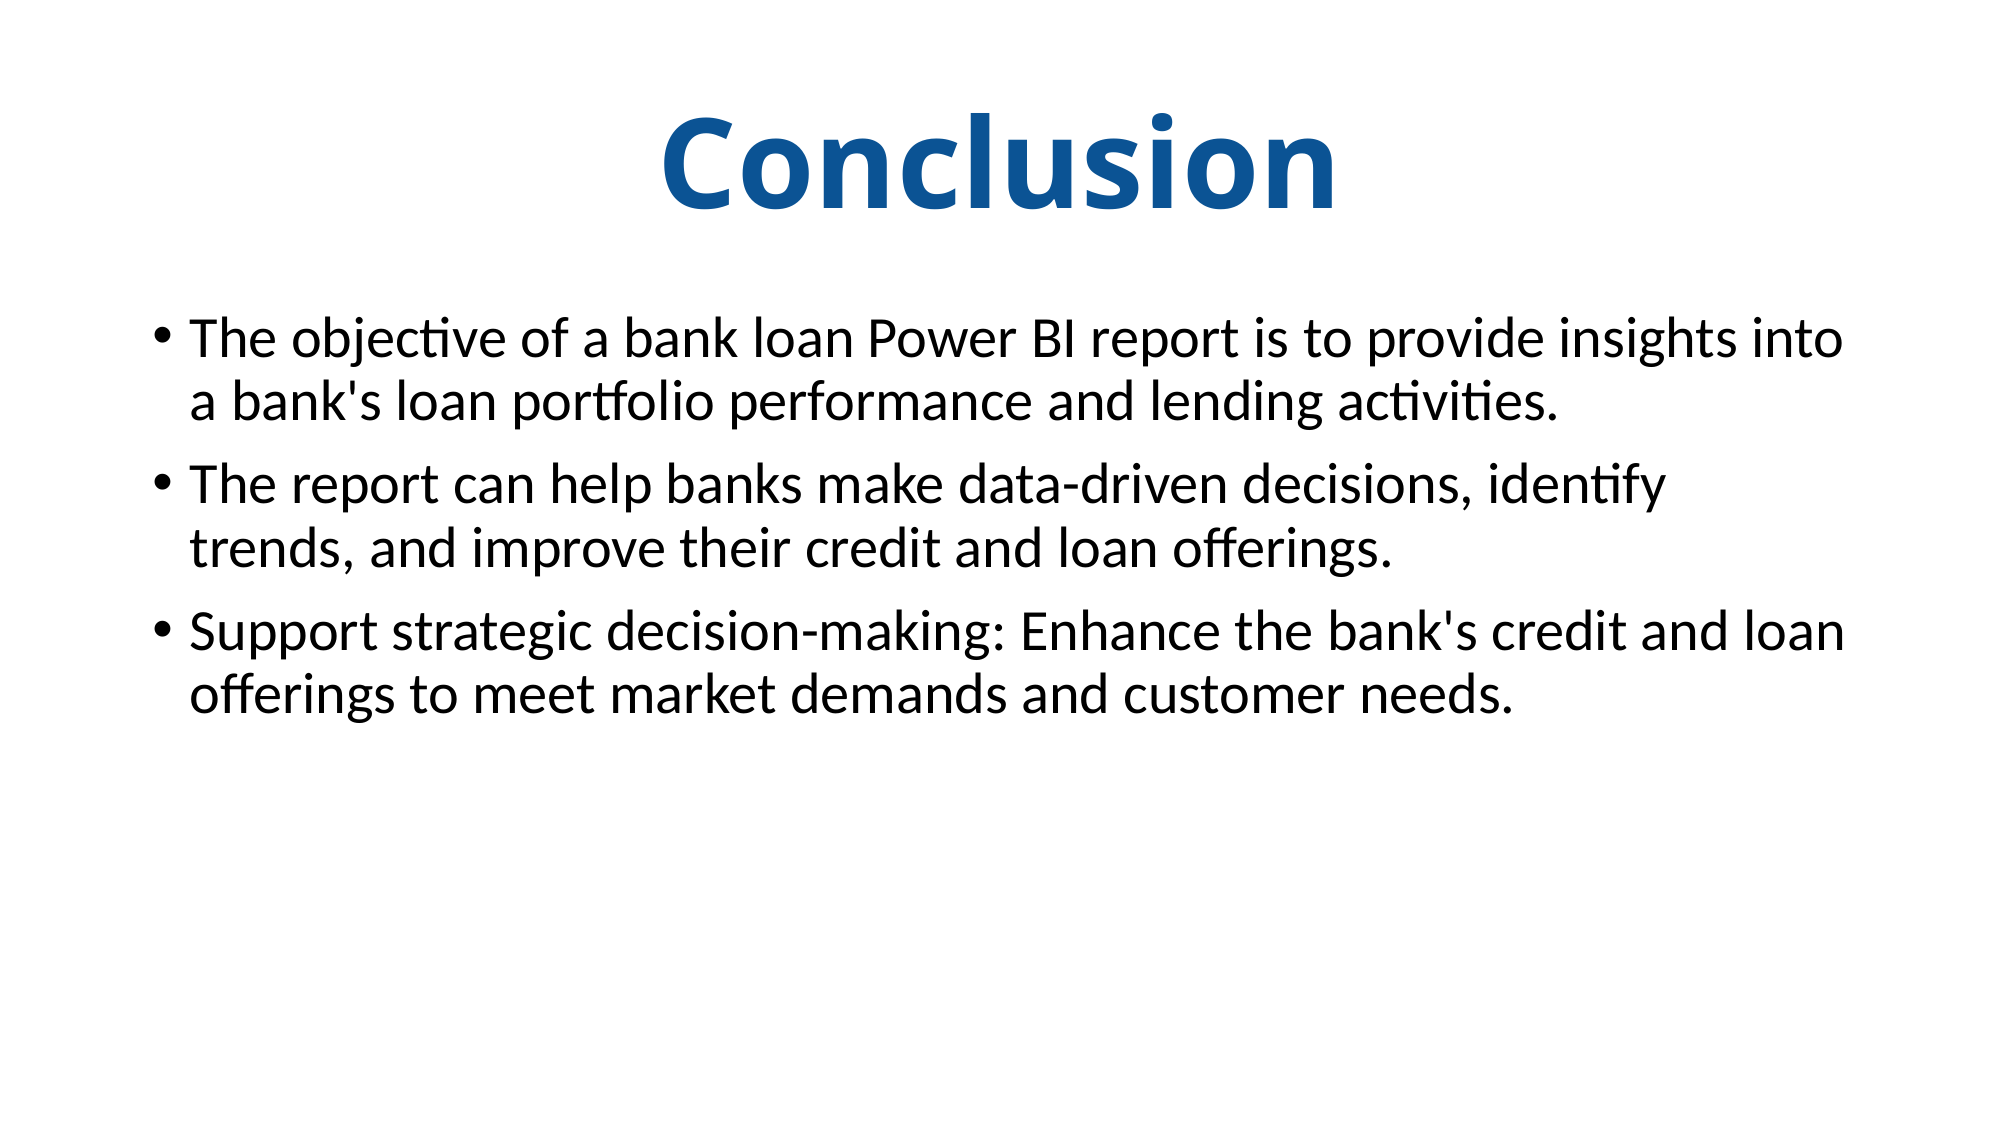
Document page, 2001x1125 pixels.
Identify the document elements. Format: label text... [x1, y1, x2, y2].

list The objective of a bank loan Power BI report is to provide insights into a bank's loan portfolio performance and lending activities. The report can help banks make data-driven decisions, identify trends, and improve their credit and loan offerings. Support strategic decision-making: Enhance the bank's credit and loan offerings to meet market demands and customer needs. [137, 299, 1863, 1014]
title Conclusion [137, 59, 1863, 278]
